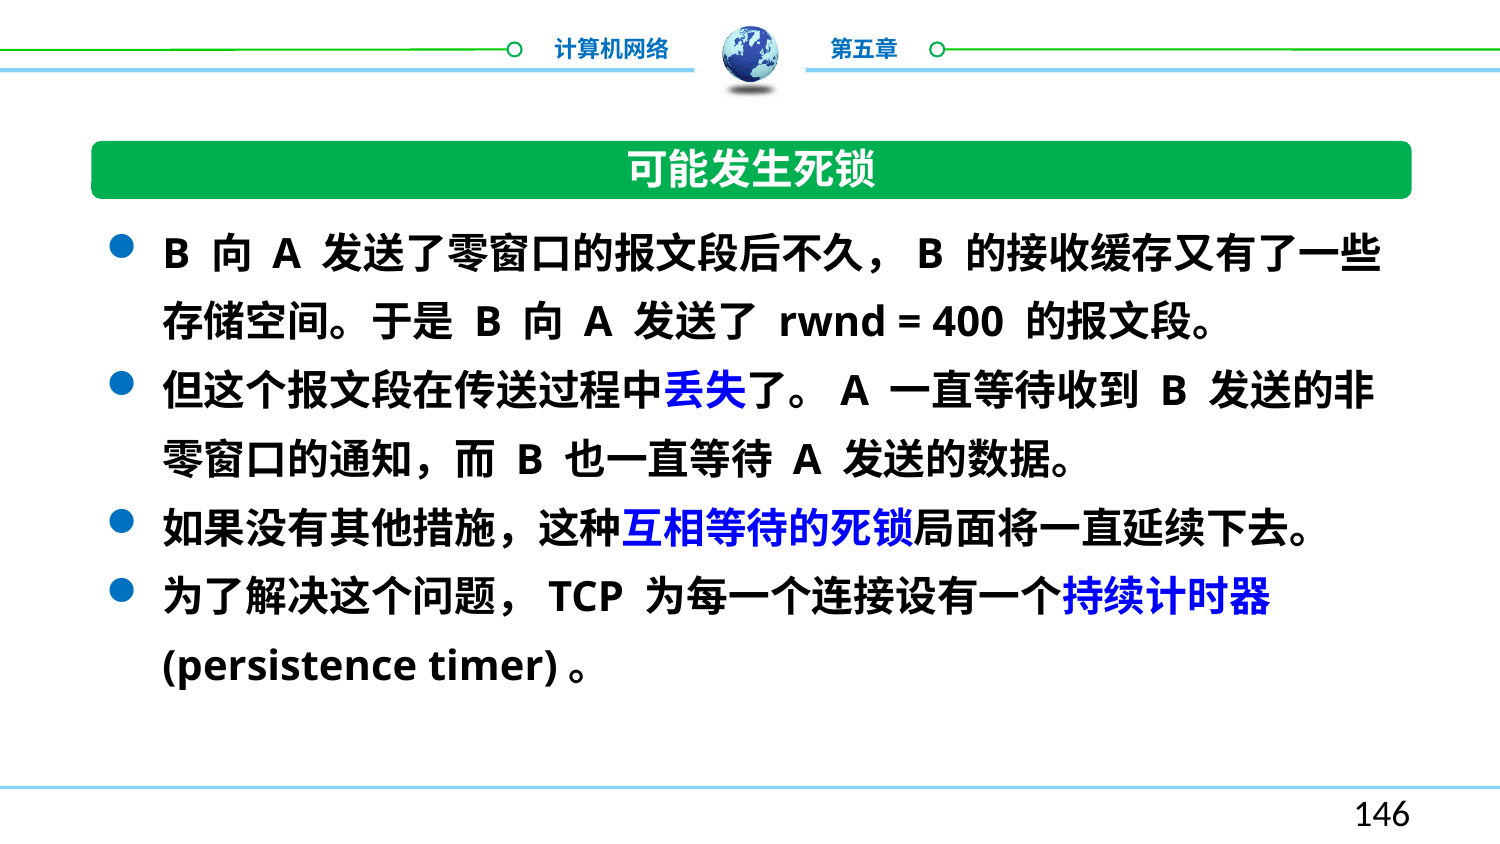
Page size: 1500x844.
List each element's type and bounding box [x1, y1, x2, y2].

picture [720, 24, 780, 100]
slide_number [1074, 782, 1425, 827]
text_box [91, 135, 1412, 697]
